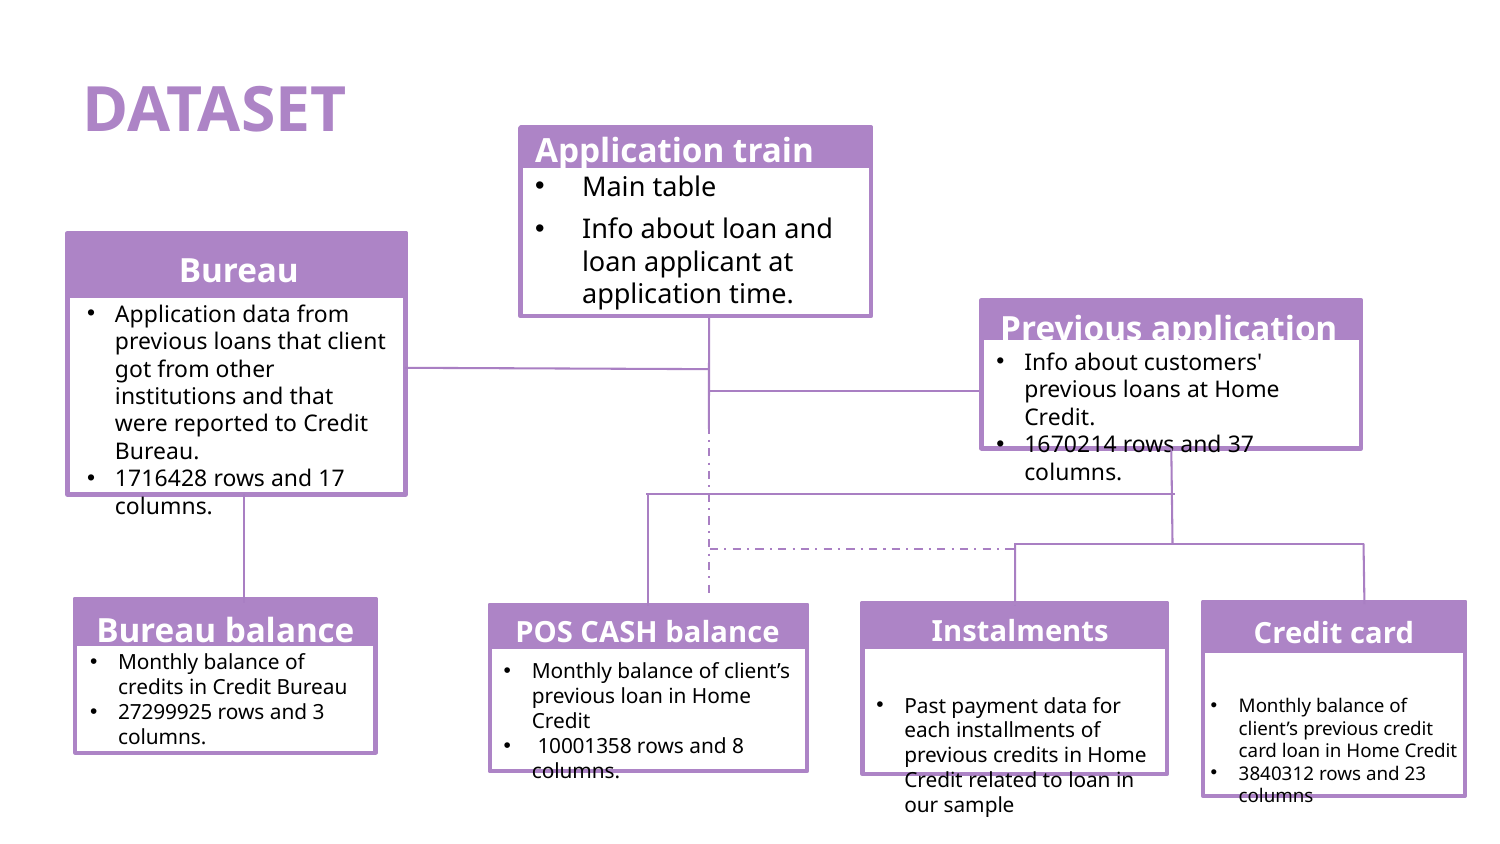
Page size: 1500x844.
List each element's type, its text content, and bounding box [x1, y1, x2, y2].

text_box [520, 121, 885, 320]
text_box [67, 232, 406, 503]
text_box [981, 299, 1362, 449]
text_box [488, 604, 808, 772]
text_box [861, 602, 1180, 777]
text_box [1195, 601, 1473, 804]
text_box DATASET [67, 16, 520, 129]
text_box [75, 598, 376, 759]
